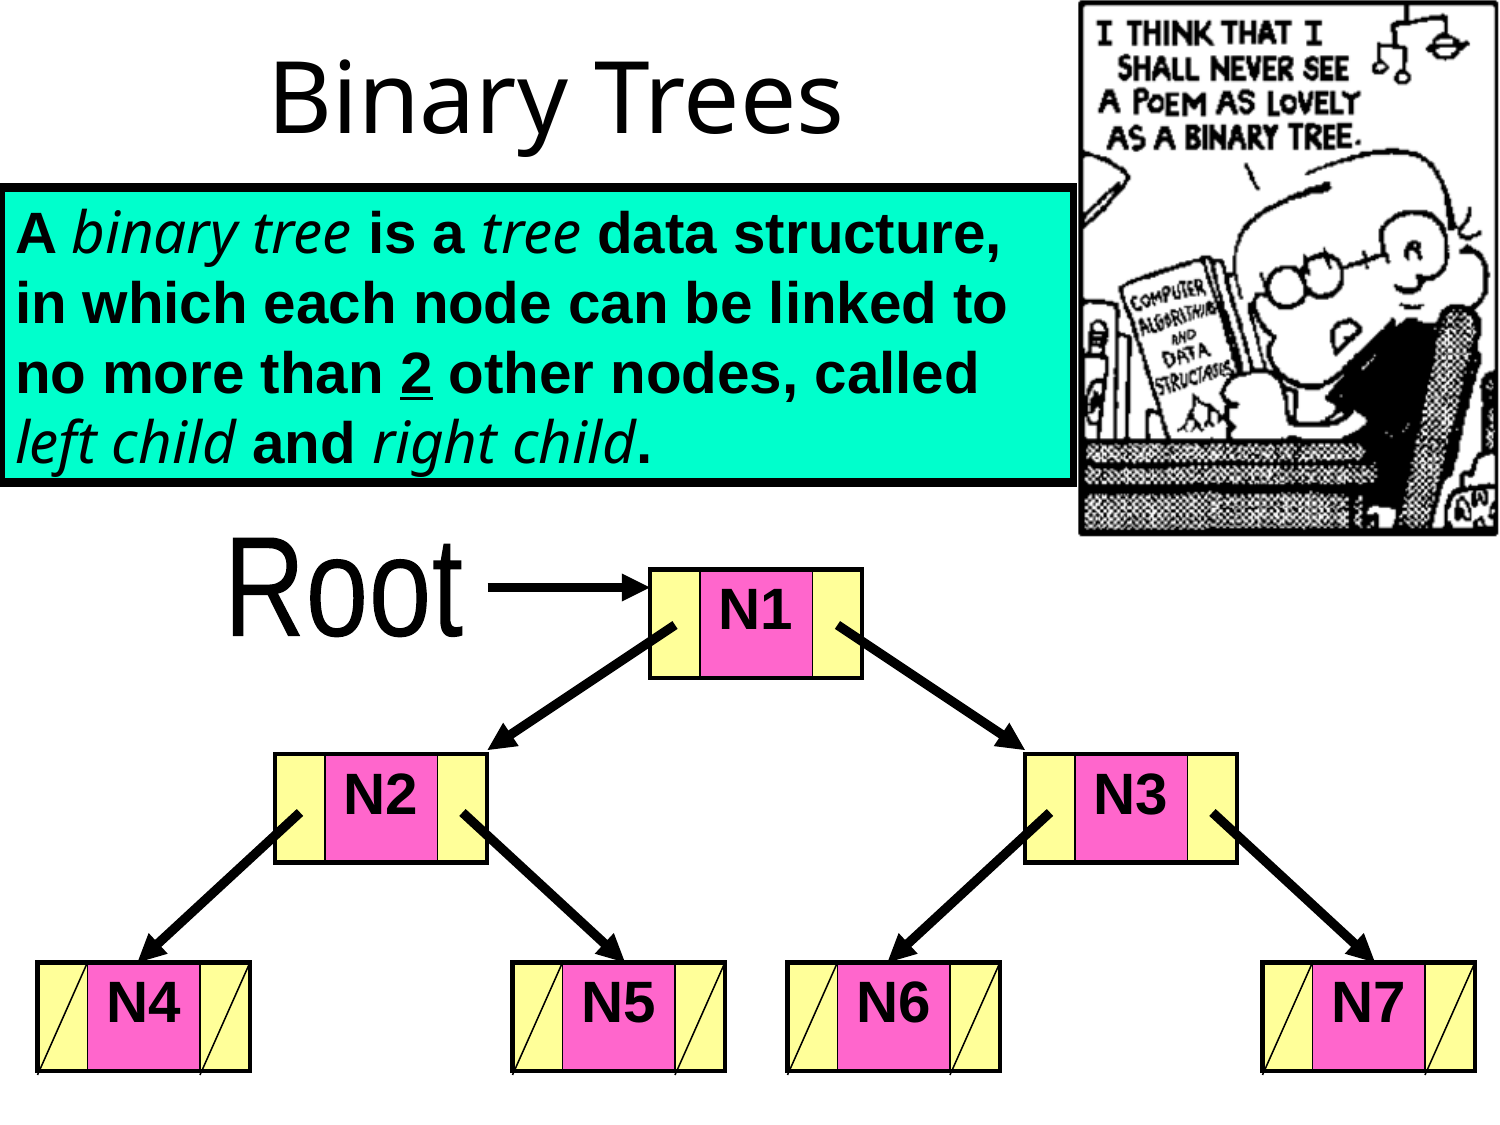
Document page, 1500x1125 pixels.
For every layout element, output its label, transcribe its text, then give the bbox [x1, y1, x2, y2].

title Binary Trees [0, 0, 1075, 187]
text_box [199, 962, 251, 1076]
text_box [462, 812, 626, 963]
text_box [787, 962, 838, 1076]
table_header [1188, 756, 1235, 860]
table_header N7 [1316, 965, 1420, 1069]
table_header [652, 572, 699, 676]
table_header N2 [326, 756, 437, 860]
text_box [674, 962, 726, 1076]
table_header N4 [90, 965, 194, 1069]
table_header [1027, 756, 1074, 860]
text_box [512, 962, 563, 1076]
table_header N5 [566, 965, 670, 1069]
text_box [837, 624, 1026, 751]
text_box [887, 812, 1051, 963]
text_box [37, 962, 88, 1076]
table_header N6 [840, 965, 944, 1069]
table_header [277, 756, 324, 860]
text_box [137, 812, 301, 963]
text_box A binary tree is a tree data structure, in which each node can be linked to no more than 2 other nodes, called left child and right child. [0, 187, 1072, 483]
table_header N3 [1076, 756, 1187, 860]
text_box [487, 624, 676, 751]
table_header [438, 756, 485, 860]
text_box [1077, 0, 1500, 538]
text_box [949, 962, 1001, 1076]
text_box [1212, 812, 1376, 963]
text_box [1262, 962, 1313, 1076]
table_header N1 [701, 572, 812, 676]
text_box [1424, 962, 1476, 1076]
table_header [813, 572, 860, 676]
